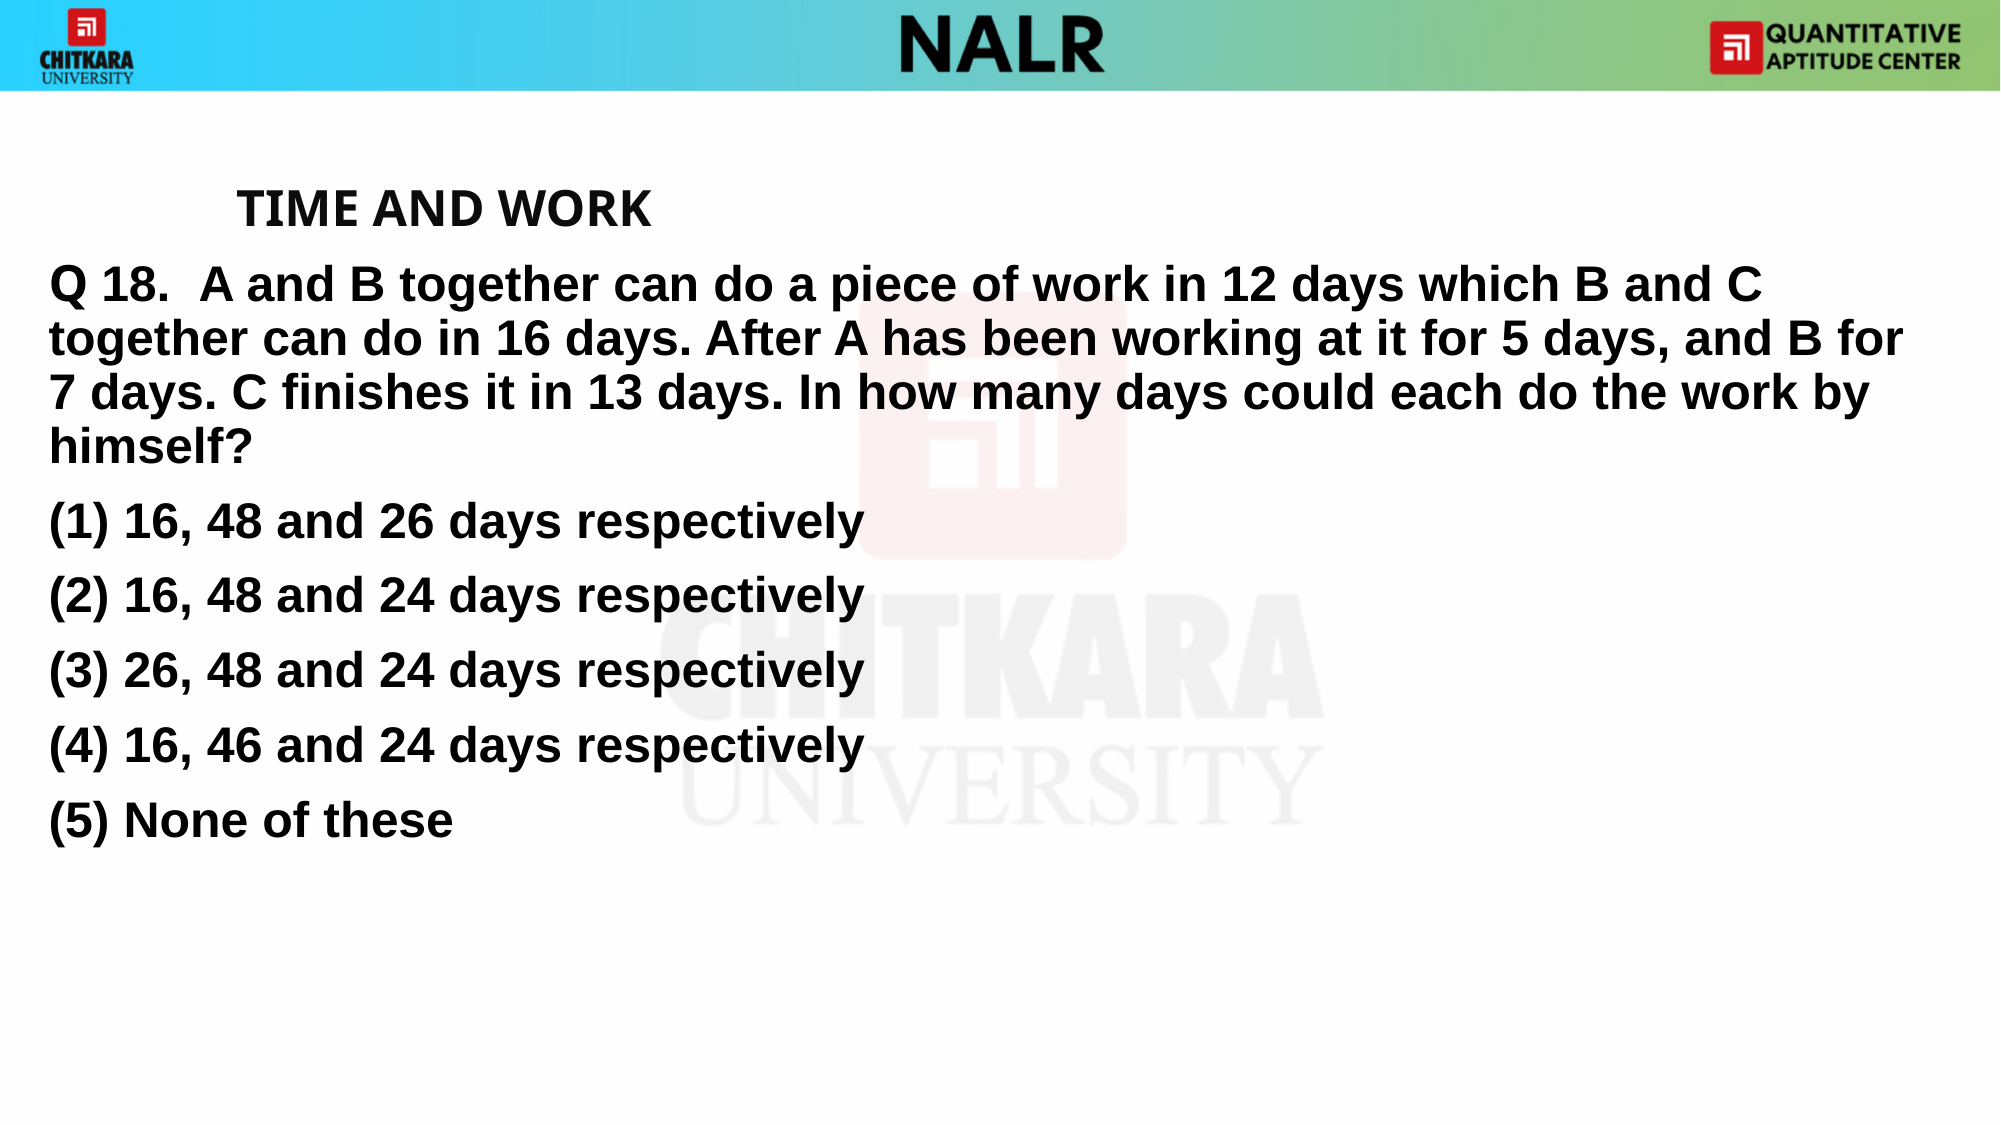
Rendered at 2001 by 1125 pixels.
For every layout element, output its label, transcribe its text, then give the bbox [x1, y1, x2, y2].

picture [0, 0, 2001, 1125]
list TIME AND WORK Q 18. A and B together can do a piece of work in 12 days which B and C together can do in 16 days. After A has been working at it for 5 days, and B for 7 days. C finishes it in 13 days. In how many days could each do the work by himself? (1) 16, 48 and 26 days respectively (2) 16, 48 and 24 days respectively (3) 26, 48 and 24 days respectively (4) 16, 46 and 24 days respectively (5) None of these [33, 175, 1959, 1053]
title [41, 31, 1959, 142]
